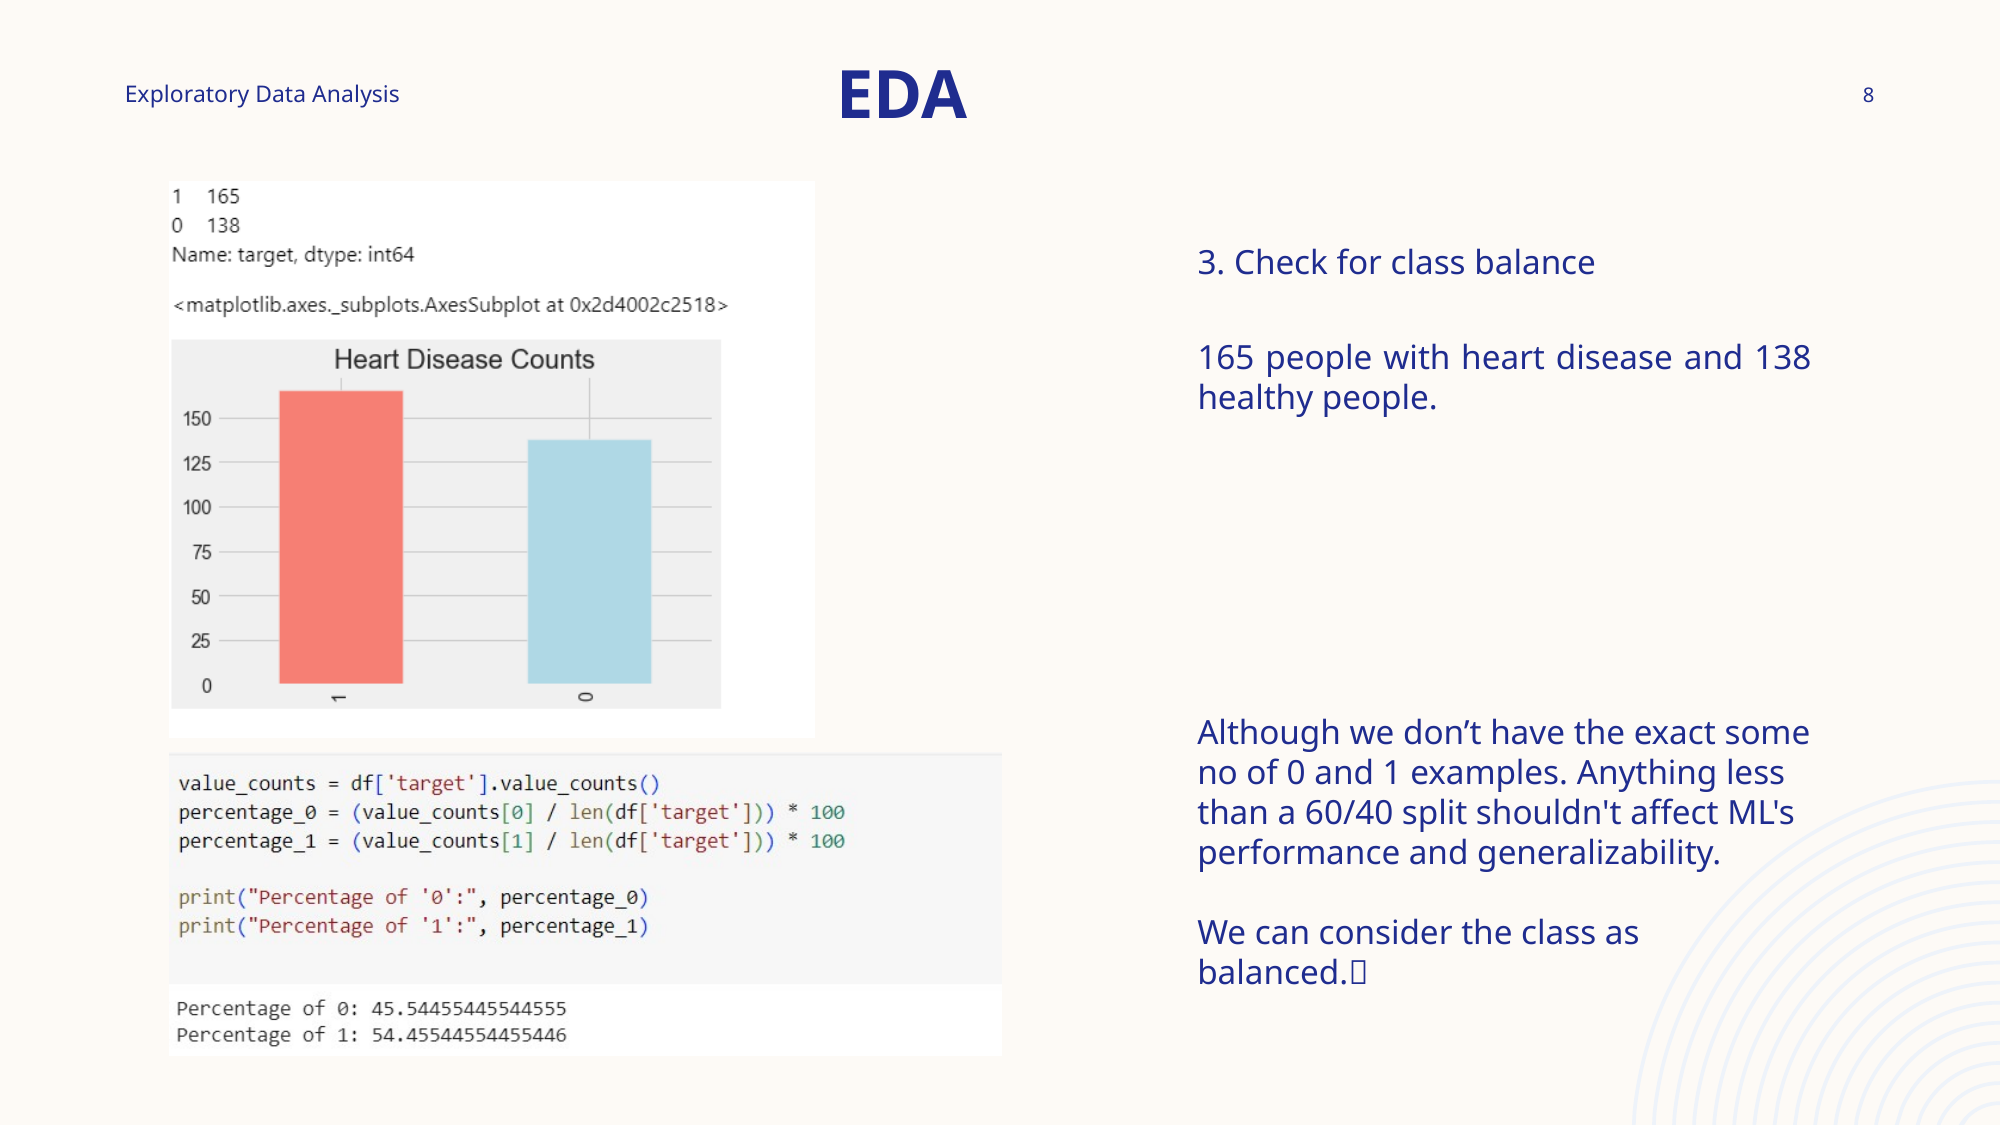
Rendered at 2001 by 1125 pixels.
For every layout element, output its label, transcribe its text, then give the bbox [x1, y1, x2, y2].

title EDA [579, 29, 1225, 140]
slide_number 8 [1712, 75, 1875, 116]
list 3. Check for class balance 165 people with heart disease and 138 healthy people. [1182, 233, 1828, 661]
text_box Although we don’t have the exact some no of 0 and 1 examples. Anything less than a 60/40 split shouldn't affect ML's performance and generalizability. We can consider the class as balanced. [1182, 703, 1828, 999]
picture [169, 752, 1002, 1056]
footer Exploratory Data Analysis [124, 75, 650, 116]
picture [169, 181, 815, 738]
